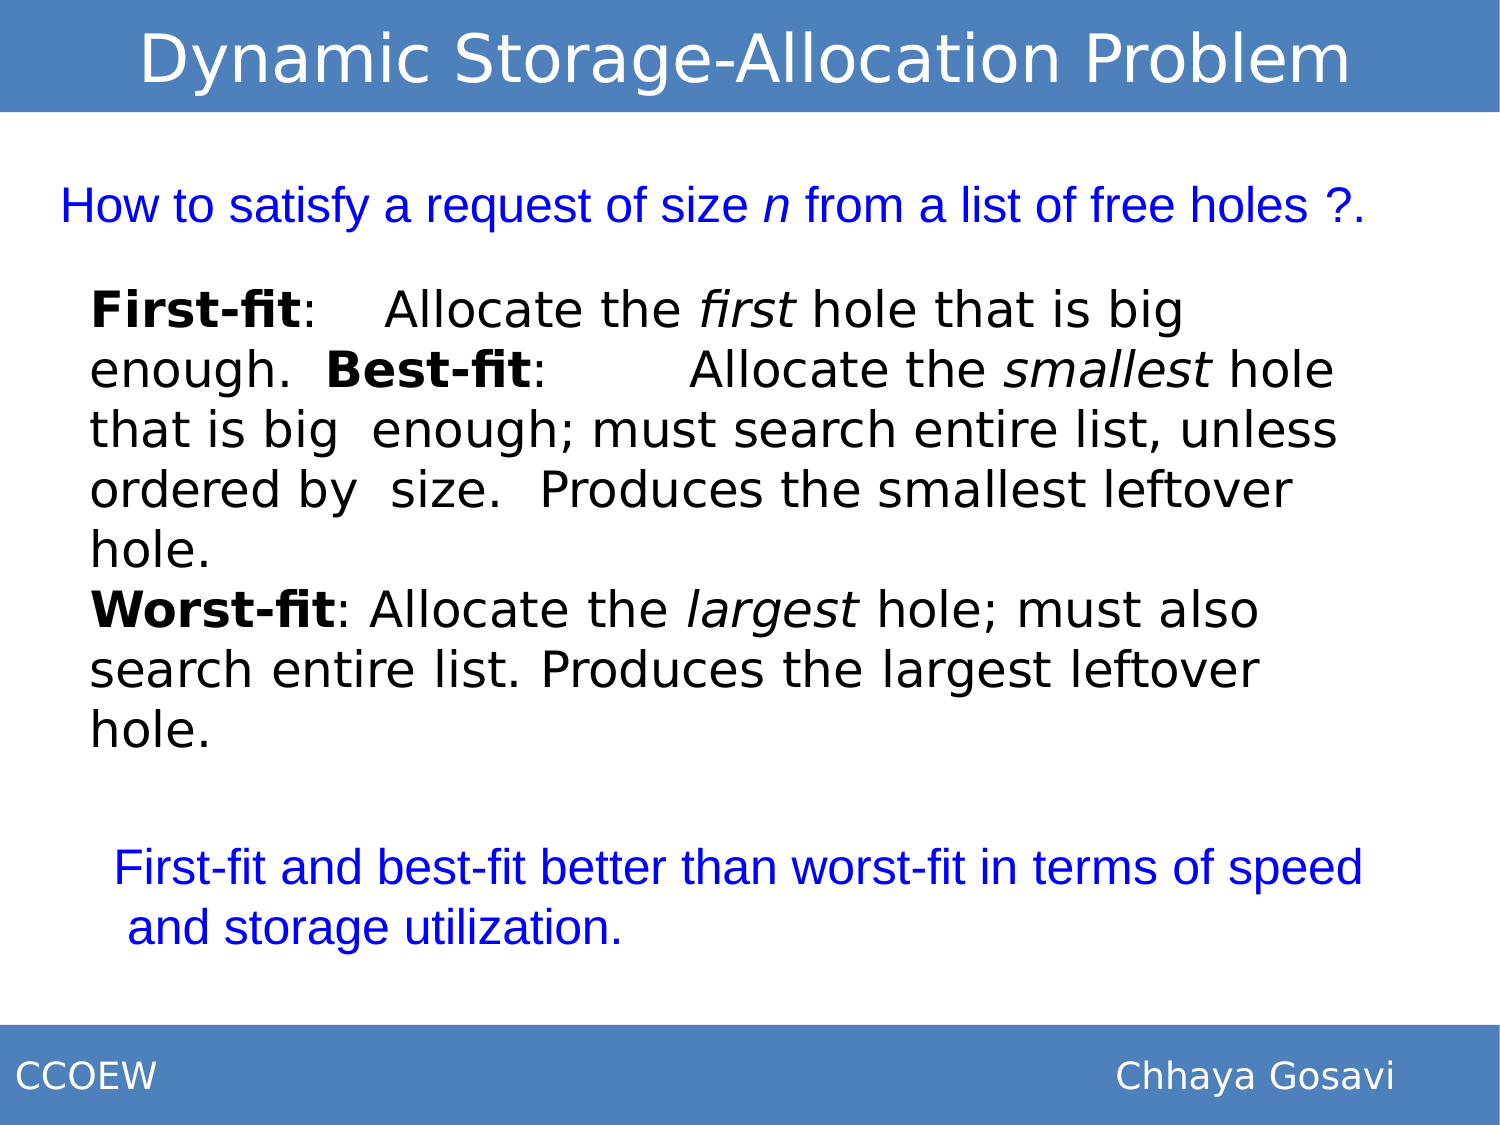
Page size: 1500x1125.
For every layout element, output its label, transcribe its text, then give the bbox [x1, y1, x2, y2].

text_box How to satisfy a request of size n from a list of free holes ?. First-fit: Allocate the first hole that is big enough. Best-fit: Allocate the smallest hole that is big enough; must search entire list, unless ordered by size. Produces the smallest leftover hole. Worst-fit: Allocate the largest hole; must also search entire list. Produces the largest leftover hole. First-fit and best-fit better than worst-fit in terms of speed and storage utilization. [57, 170, 1377, 955]
title Dynamic Storage-Allocation Problem [136, 14, 1362, 170]
text_box [0, 1024, 1500, 1125]
footer CCOEW [12, 1053, 160, 1125]
text_box [0, 0, 1500, 113]
slide_number Chhaya Gosavi [1113, 1053, 1399, 1125]
